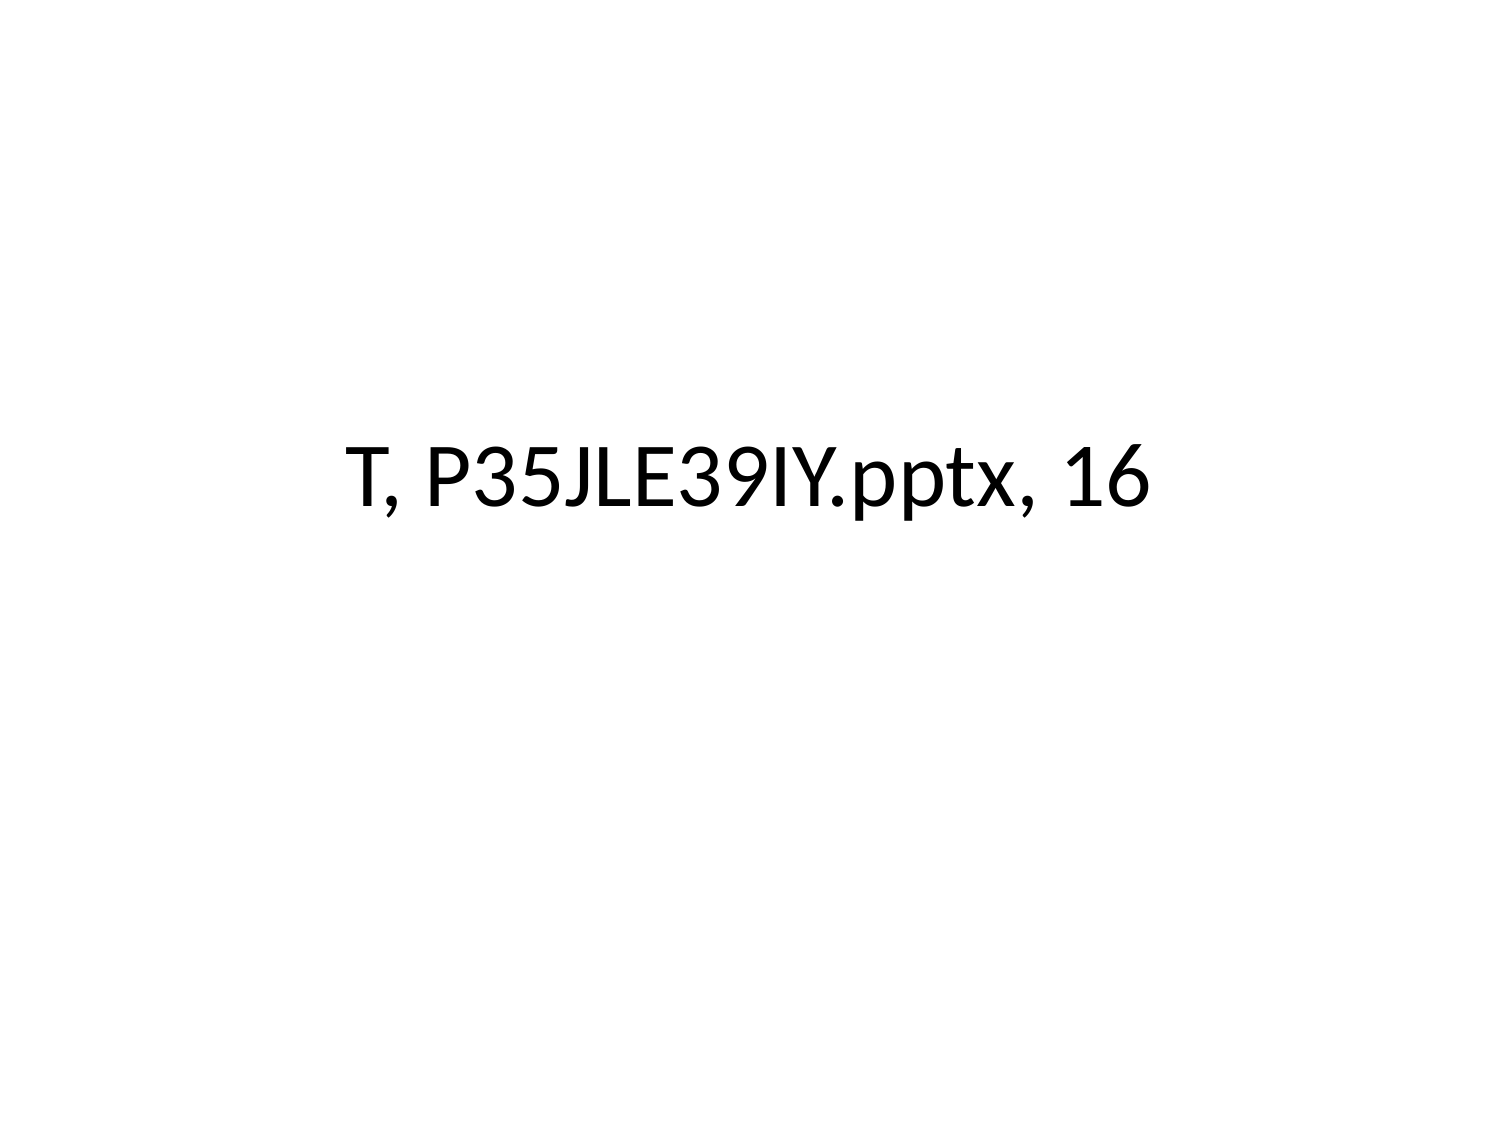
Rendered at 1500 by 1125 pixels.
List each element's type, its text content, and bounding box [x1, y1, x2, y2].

title T, P35JLE39IY.pptx, 16 [112, 349, 1388, 591]
